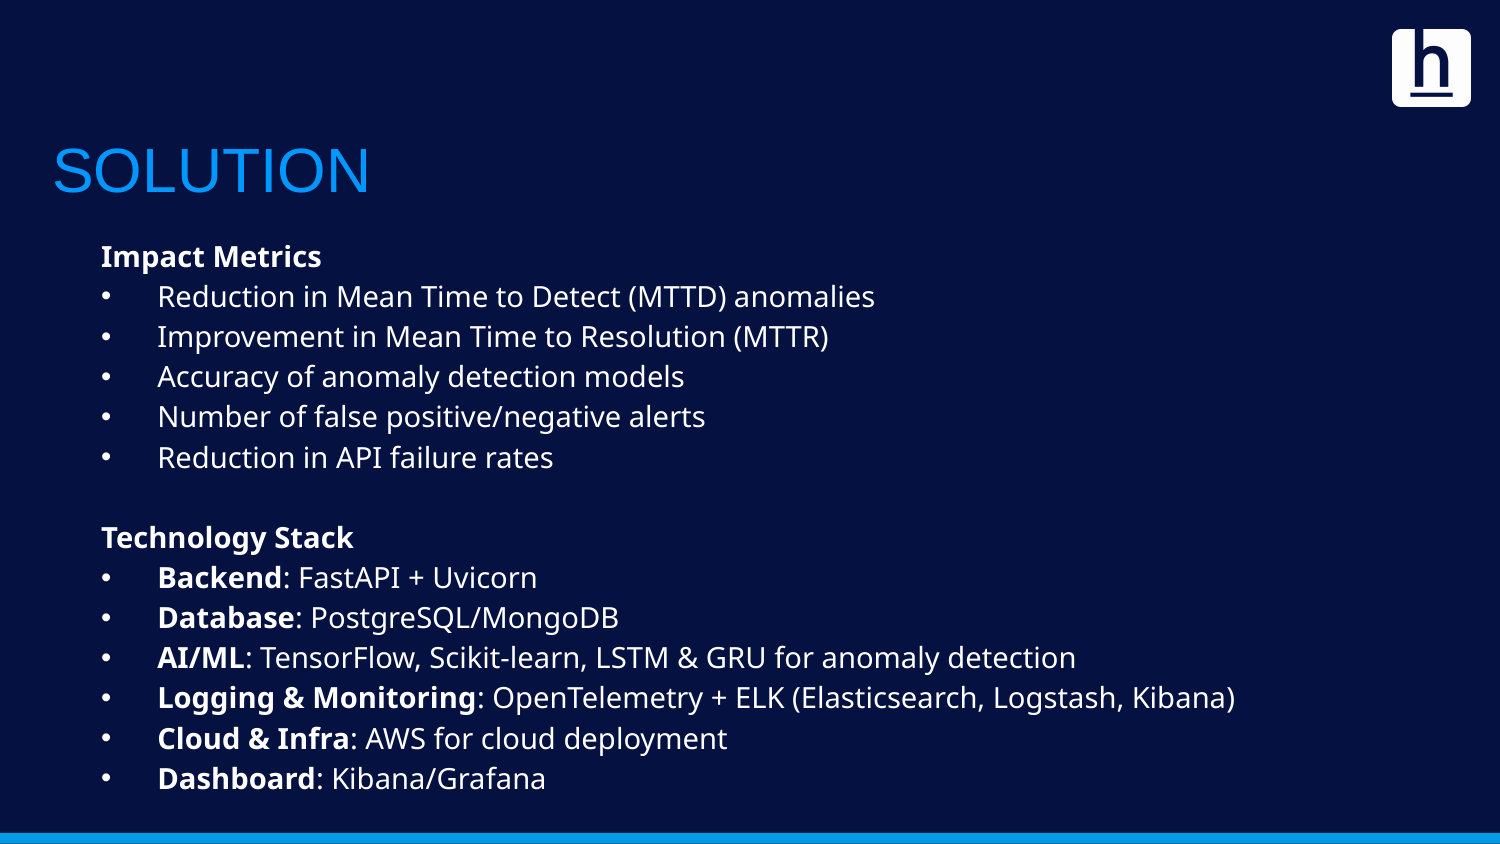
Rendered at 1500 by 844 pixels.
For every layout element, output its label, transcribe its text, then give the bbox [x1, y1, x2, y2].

picture [1392, 29, 1471, 107]
title SOLUTION [37, 41, 1410, 294]
list Impact Metrics Reduction in Mean Time to Detect (MTTD) anomalies Improvement in Mean Time to Resolution (MTTR) Accuracy of anomaly detection models Number of false positive/negative alerts Reduction in API failure rates Technology Stack Backend: FastAPI + Uvicorn Database: PostgreSQL/MongoDB AI/ML: TensorFlow, Scikit-learn, LSTM & GRU for anomaly detection Logging & Monitoring: OpenTelemetry + ELK (Elasticsearch, Logstash, Kibana) Cloud & Infra: AWS for cloud deployment Dashboard: Kibana/Grafana [67, 217, 1440, 763]
